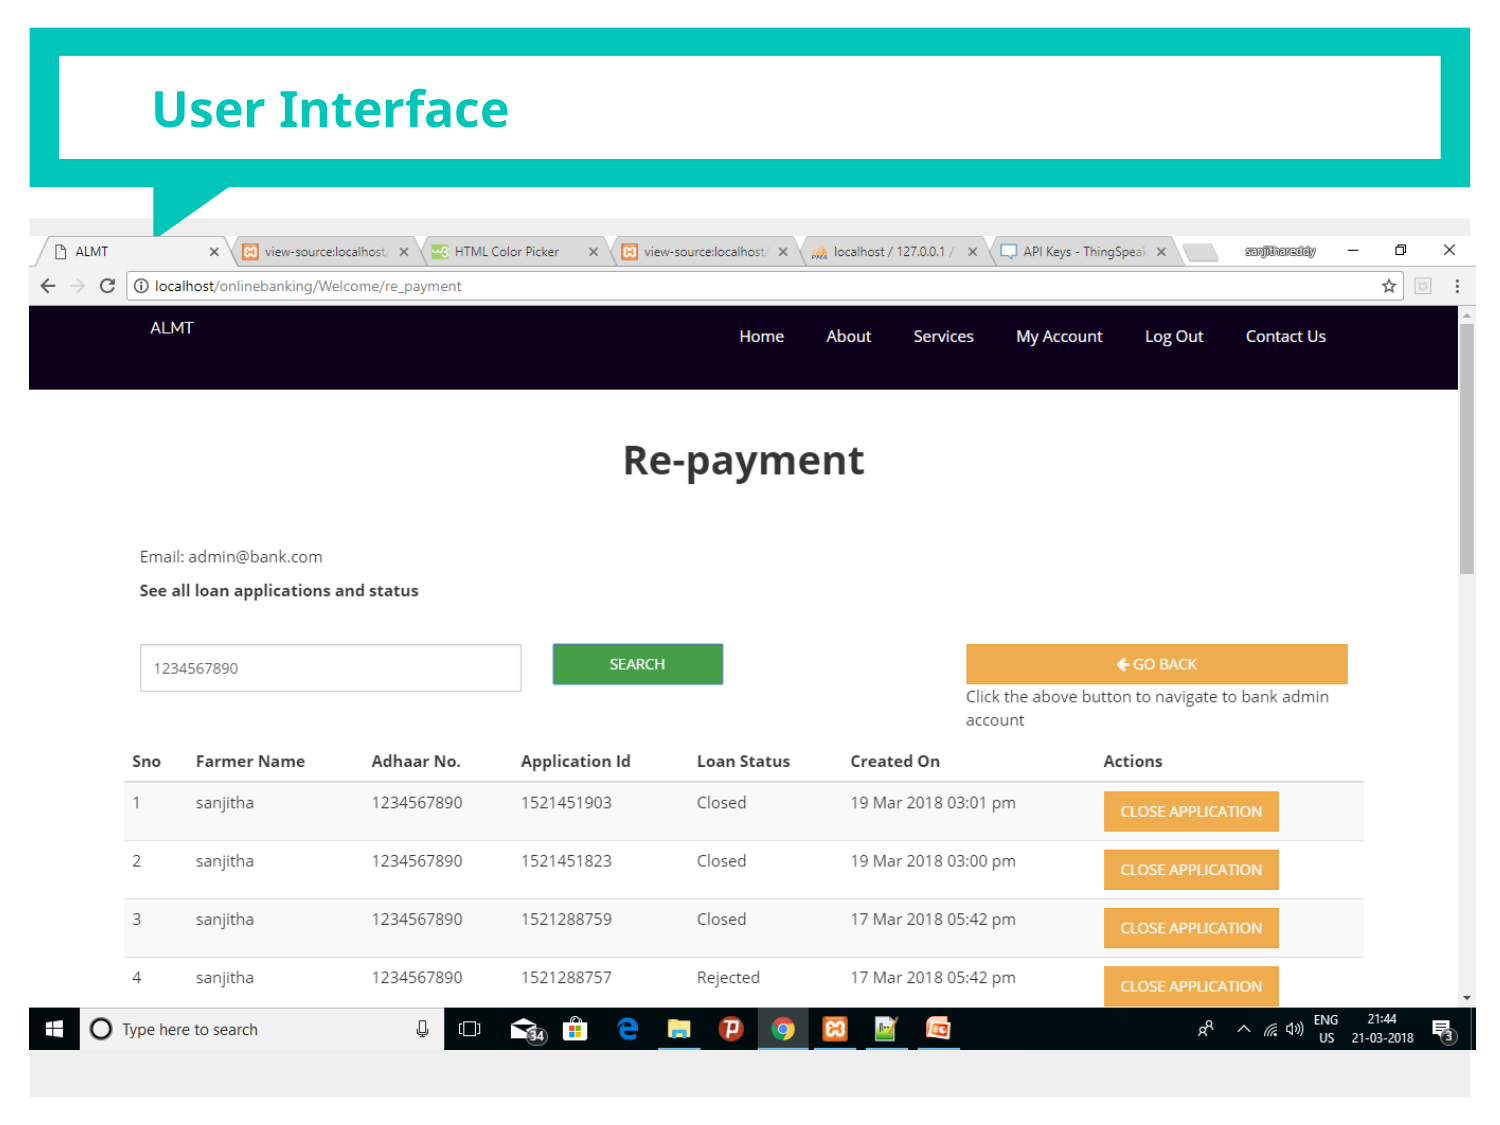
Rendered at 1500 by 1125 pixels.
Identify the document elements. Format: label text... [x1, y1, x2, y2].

picture [29, 236, 1476, 1050]
title User Interface [136, 27, 1441, 188]
